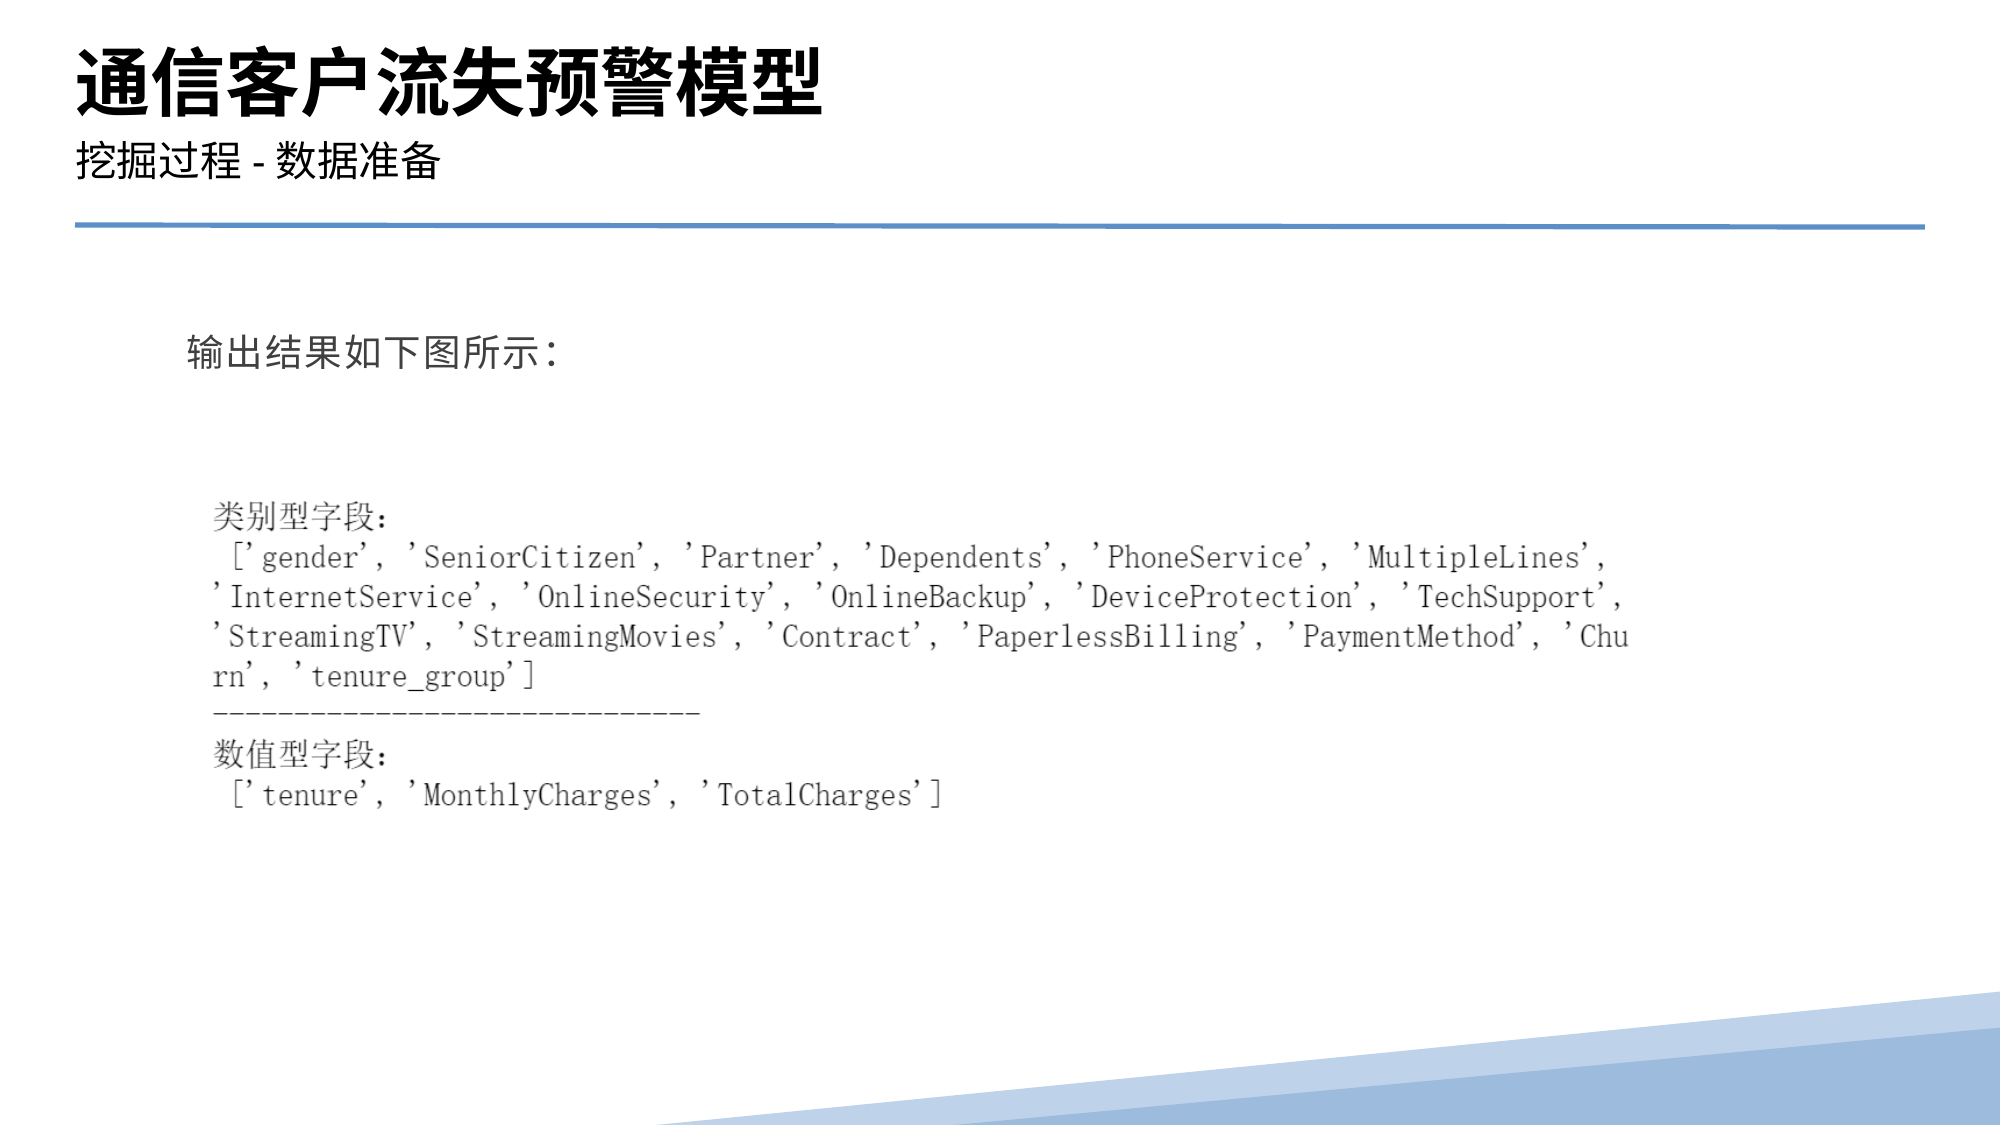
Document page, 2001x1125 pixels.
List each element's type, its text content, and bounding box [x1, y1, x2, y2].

text_box 通信客户流失预警模型 [75, 24, 1925, 124]
picture [198, 486, 1660, 824]
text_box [656, 991, 2000, 1125]
text_box 输出结果如下图所示： [175, 302, 1570, 392]
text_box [74, 224, 1925, 228]
text_box 挖掘过程-数据准备 [75, 124, 1925, 200]
